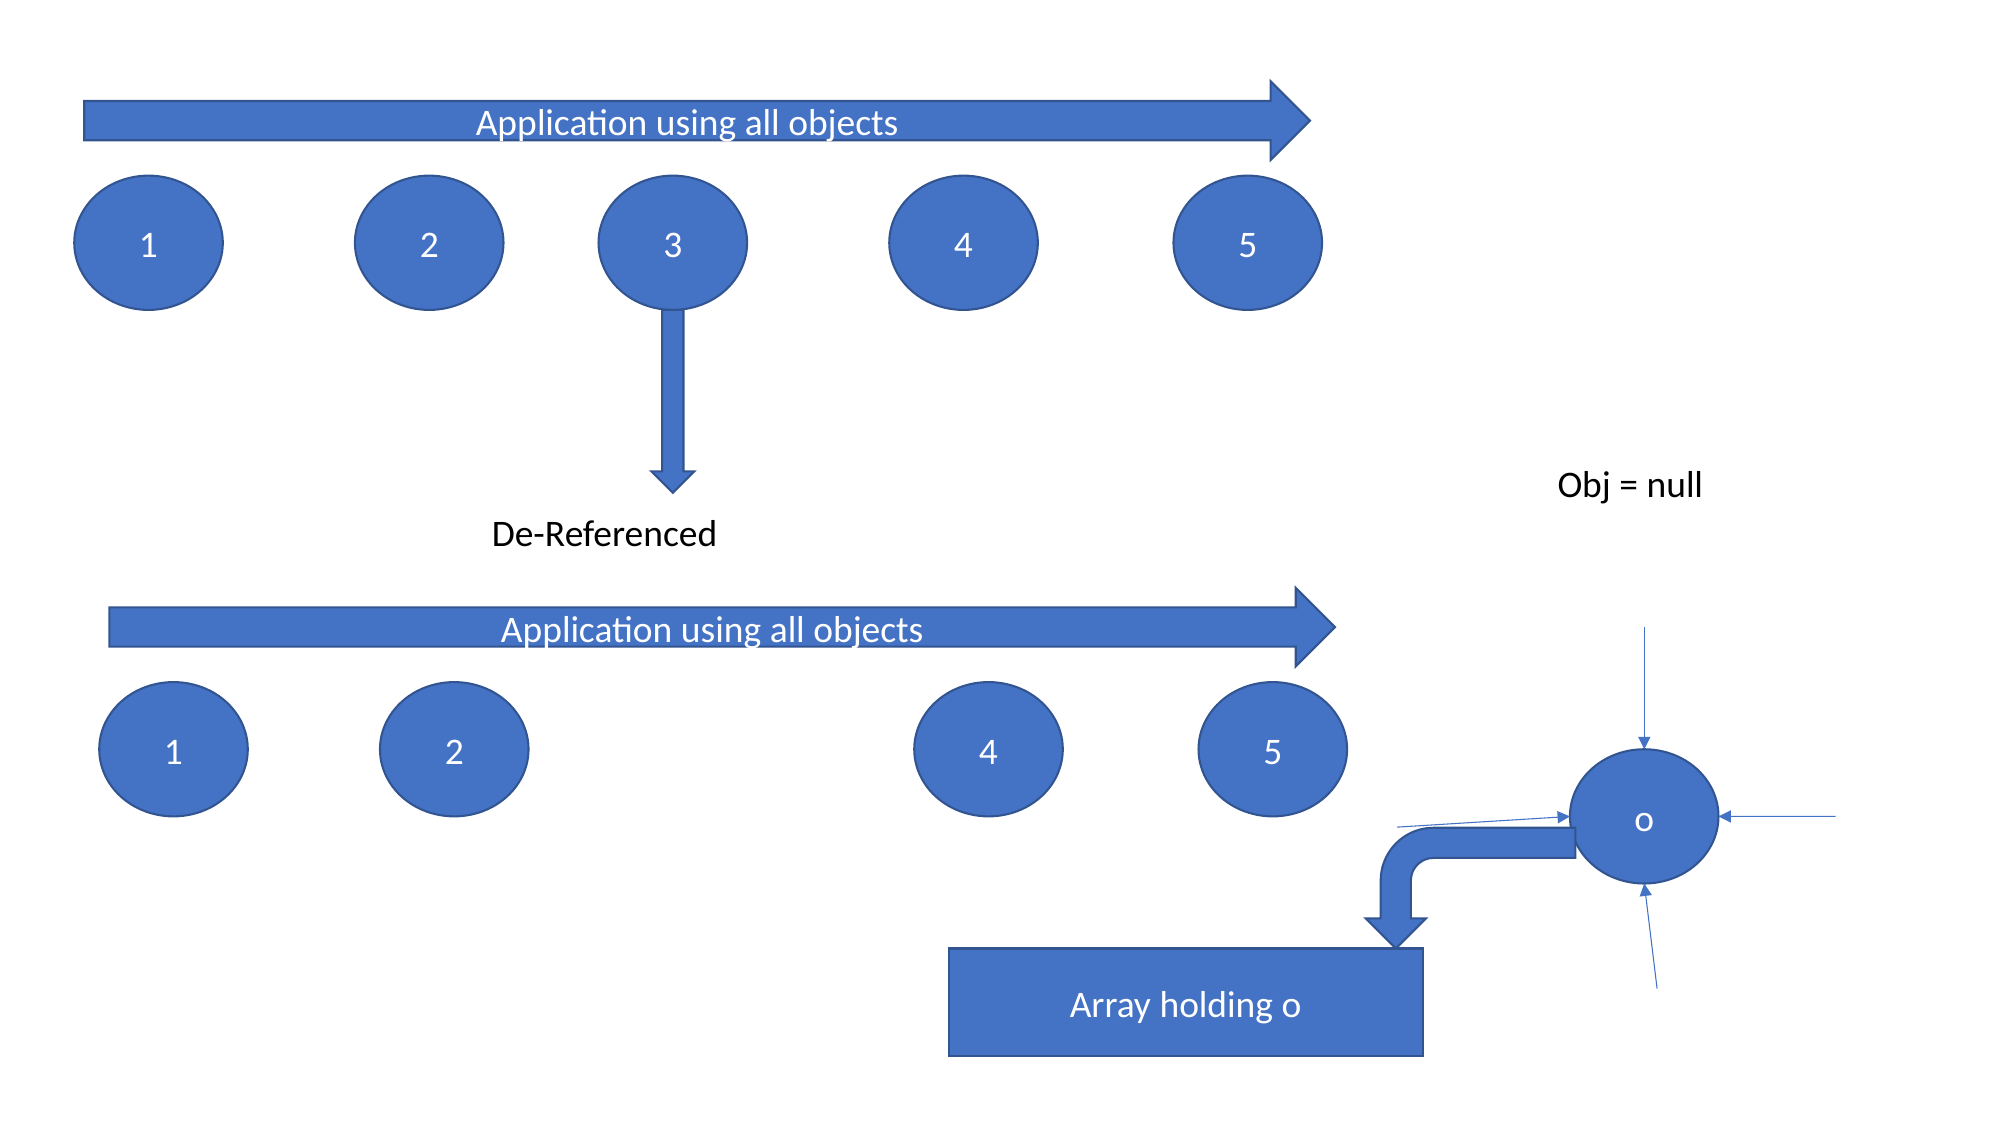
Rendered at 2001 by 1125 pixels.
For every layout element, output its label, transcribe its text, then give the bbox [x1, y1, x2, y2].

text_box 2 [353, 174, 505, 311]
text_box o [1568, 748, 1720, 885]
text_box De-Referenced [477, 501, 890, 562]
text_box 5 [1197, 681, 1349, 818]
text_box Array holding o [948, 947, 1424, 1057]
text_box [1644, 883, 1658, 989]
text_box 1 [98, 681, 249, 818]
text_box [648, 308, 697, 495]
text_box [1397, 816, 1570, 828]
text_box Application using all objects [108, 585, 1337, 669]
text_box 1 [73, 174, 224, 311]
text_box 3 [597, 174, 749, 311]
text_box 4 [888, 174, 1039, 311]
text_box 5 [1172, 174, 1324, 311]
text_box [1363, 826, 1577, 950]
text_box Application using all objects [83, 78, 1312, 163]
text_box 4 [913, 681, 1064, 818]
text_box Obj = null [1542, 452, 1890, 513]
text_box 2 [378, 681, 530, 818]
